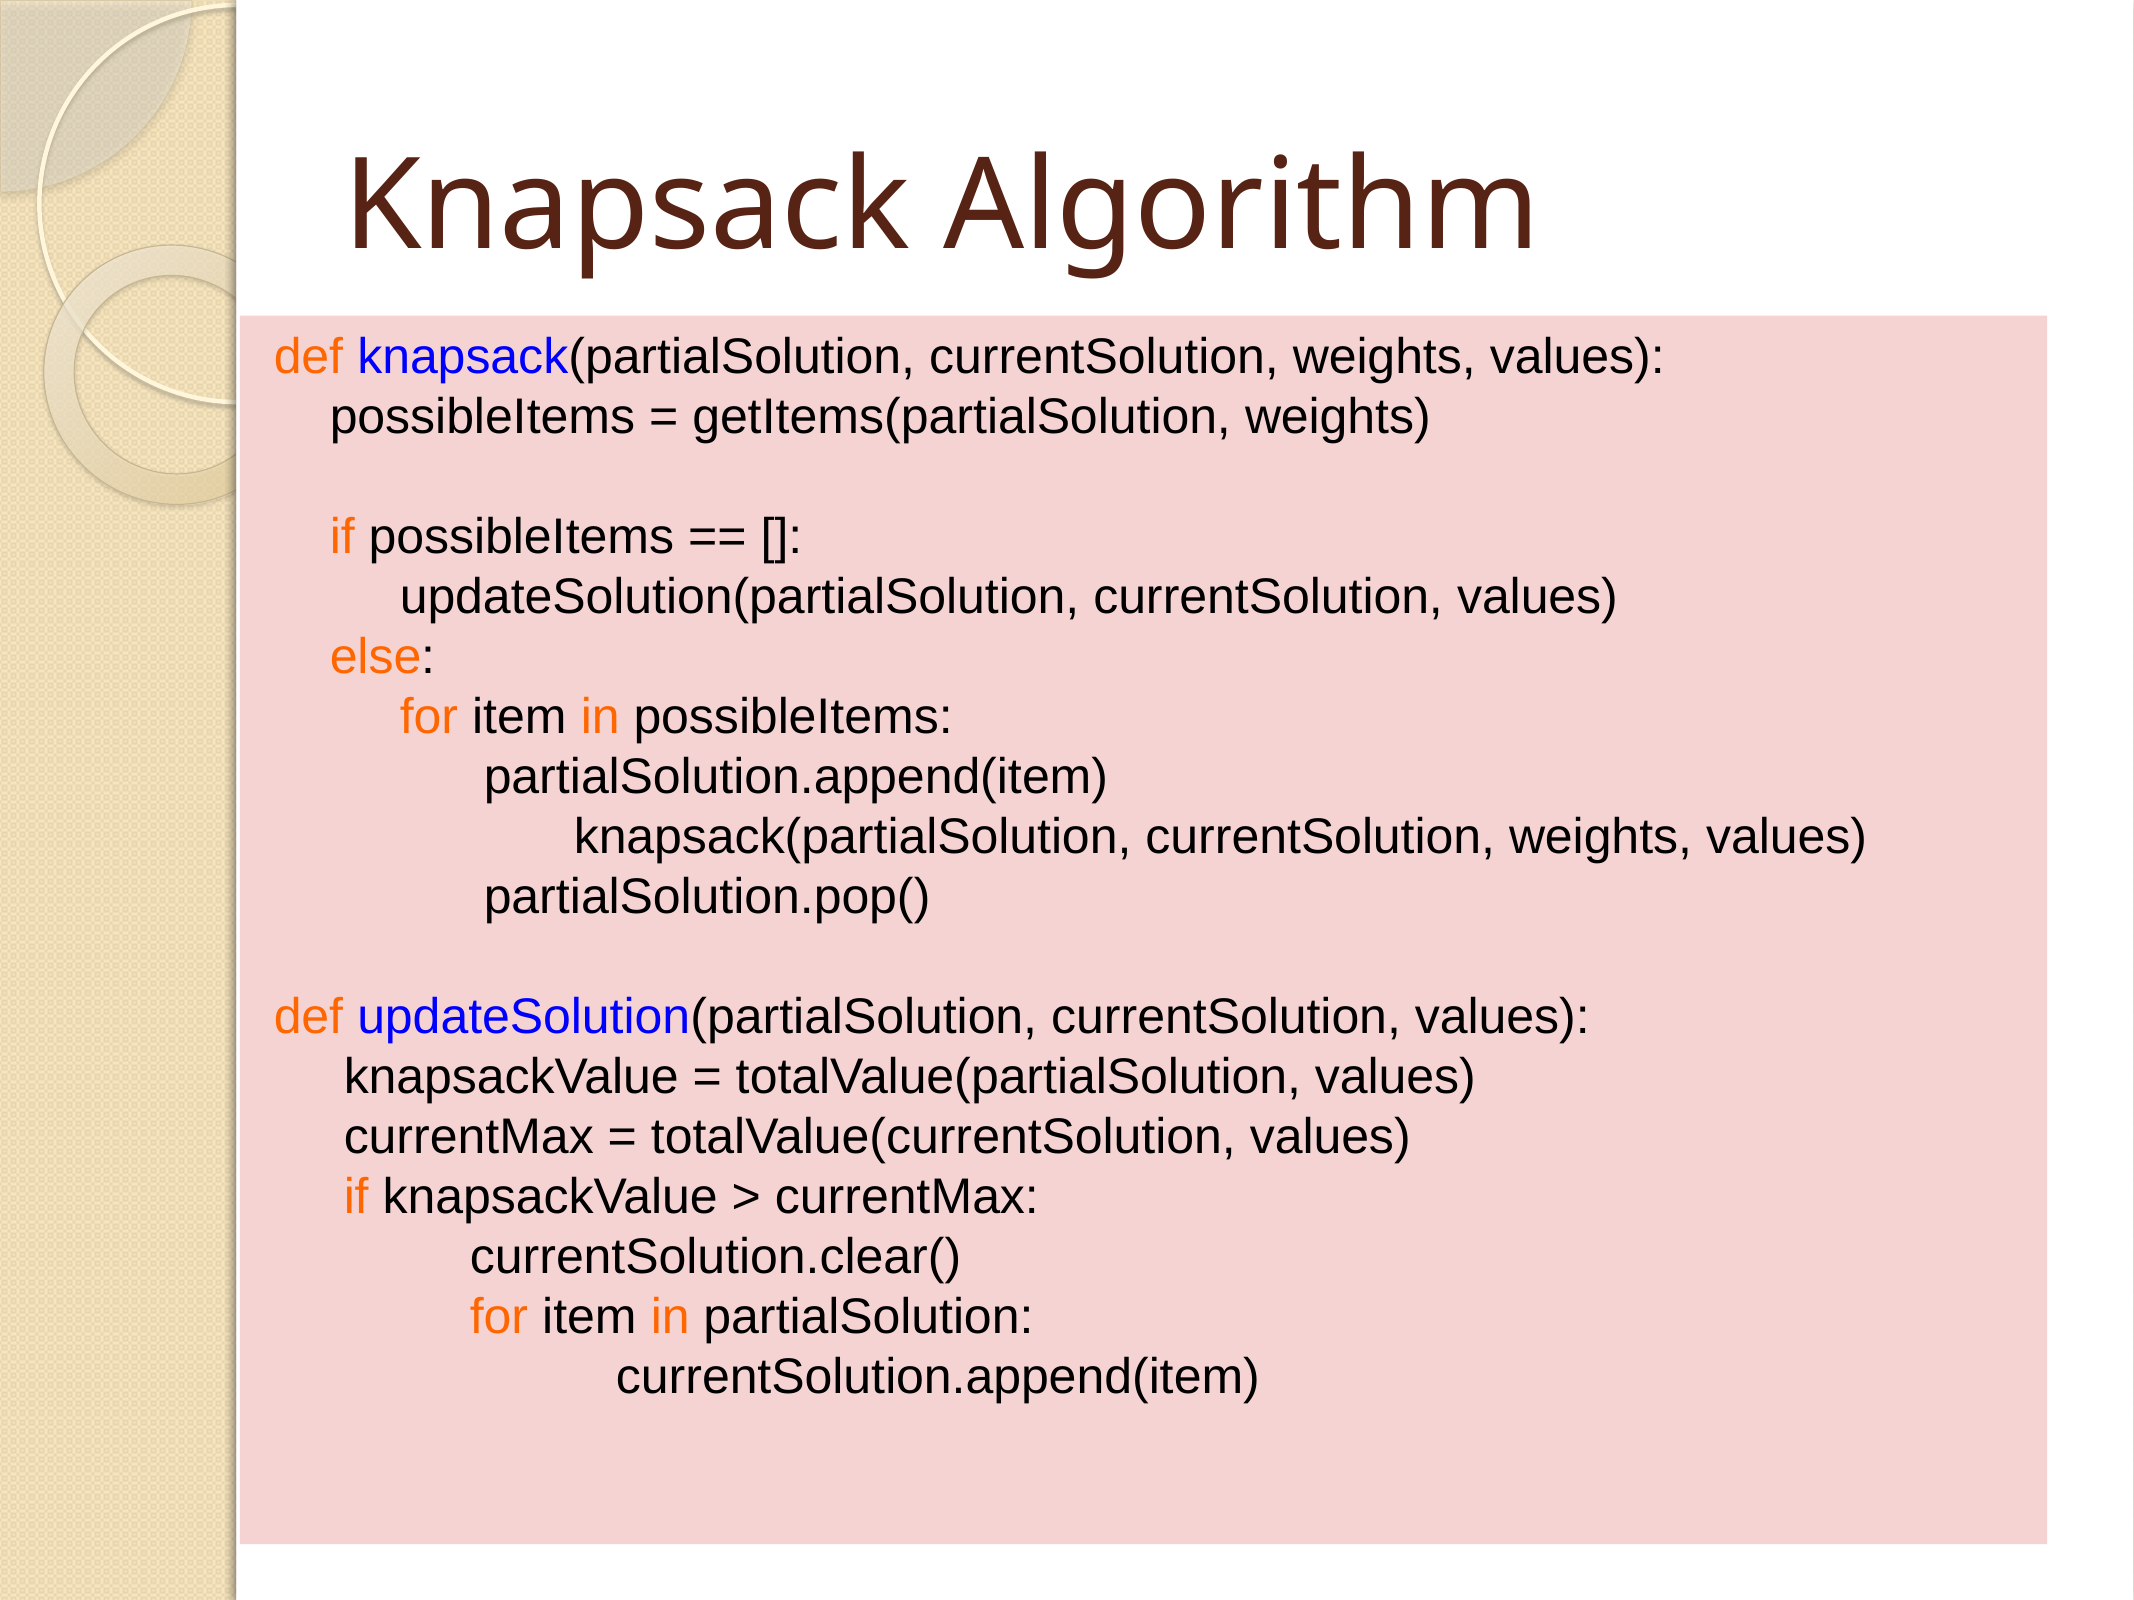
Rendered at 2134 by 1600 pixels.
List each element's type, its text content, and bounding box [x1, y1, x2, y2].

title Knapsack Algorithm [334, 64, 2085, 331]
text_box def knapsack(partialSolution, currentSolution, weights, values): possibleItems = getItems(partialSolution, weights) if possibleItems == []: updateSolution(partialSolution, currentSolution, values) else: for item in possibleItems: partialSolution.append(item) knapsack(partialSolution, currentSolution, weights, values) partialSolution.pop() def updateSolution(partialSolution, currentSolution, values): knapsackValue = totalValue(partialSolution, values) currentMax = totalValue(currentSolution, values) if knapsackValue > currentMax: currentSolution.clear() for item in partialSolution: currentSolution.append(item) [239, 315, 2048, 1545]
